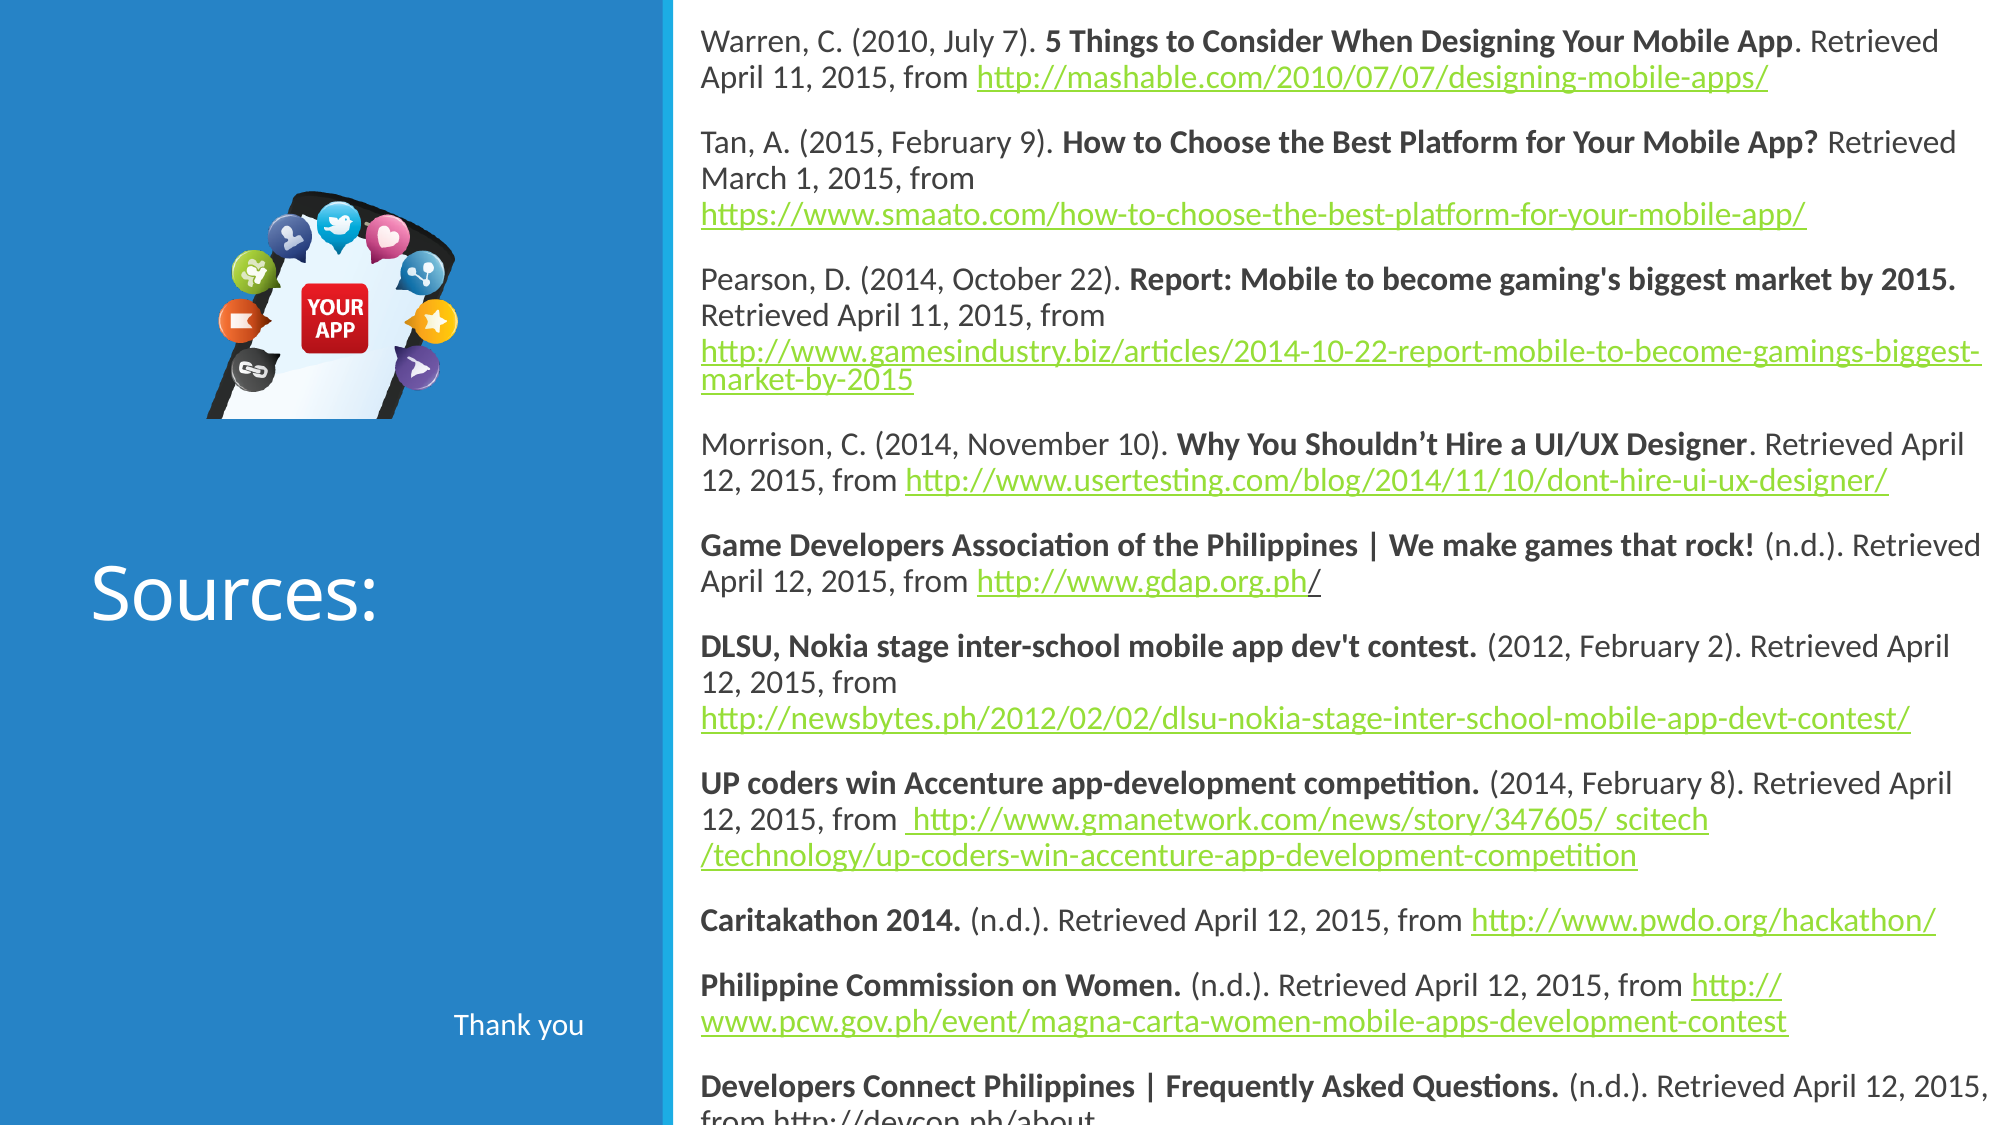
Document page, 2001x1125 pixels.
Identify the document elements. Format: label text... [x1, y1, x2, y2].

list Thank you [75, 1000, 600, 1058]
list Warren, C. (2010, July 7). 5 Things to Consider When Designing Your Mobile App. Retrieved April 11, 2015, from http://mashable.com/2010/07/07/designing-mobile-apps/ Tan, A. (2015, February 9). How to Choose the Best Platform for Your Mobile App? Retrieved March 1, 2015, from https://www.smaato.com/how-to-choose-the-best-platform-for-your-mobile-app/ Pearson, D. (2014, October 22). Report: Mobile to become gaming's biggest market by 2015. Retrieved April 11, 2015, from http://www.gamesindustry.biz/articles/2014-10-22-report-mobile-to-become-gamings-biggest-market-by-2015 Morrison, C. (2014, November 10). Why You Shouldn’t Hire a UI/UX Designer. Retrieved April 12, 2015, from http://www.usertesting.com/blog/2014/11/10/dont-hire-ui-ux-designer/ Game Developers Association of the Philippines | We make games that rock! (n.d.). Retrieved April 12, 2015, from http://www.gdap.org.ph/ DLSU, Nokia stage inter-school mobile app dev't contest. (2012, February 2). Retrieved April 12, 2015, from http://newsbytes.ph/2012/02/02/dlsu-nokia-stage-inter-school-mobile-app-devt-contest/ UP coders win Accenture app-development competition. (2014, February 8). Retrieved April 12, 2015, from http://www.gmanetwork.com/news/story/347605/ scitech/technology/up-coders-win-accenture-app-development-competition Caritakathon 2014. (n.d.). Retrieved April 12, 2015, from http://www.pwdo.org/hackathon/ Philippine Commission on Women. (n.d.). Retrieved April 12, 2015, from http://www.pcw.gov.ph/event/magna-carta-women-mobile-apps-development-contest Developers Connect Philippines | Frequently Asked Questions. (n.d.). Retrieved April 12, 2015, from http://devcon.ph/about [685, 16, 1990, 1125]
title Sources: [75, 268, 600, 644]
picture [198, 188, 461, 419]
